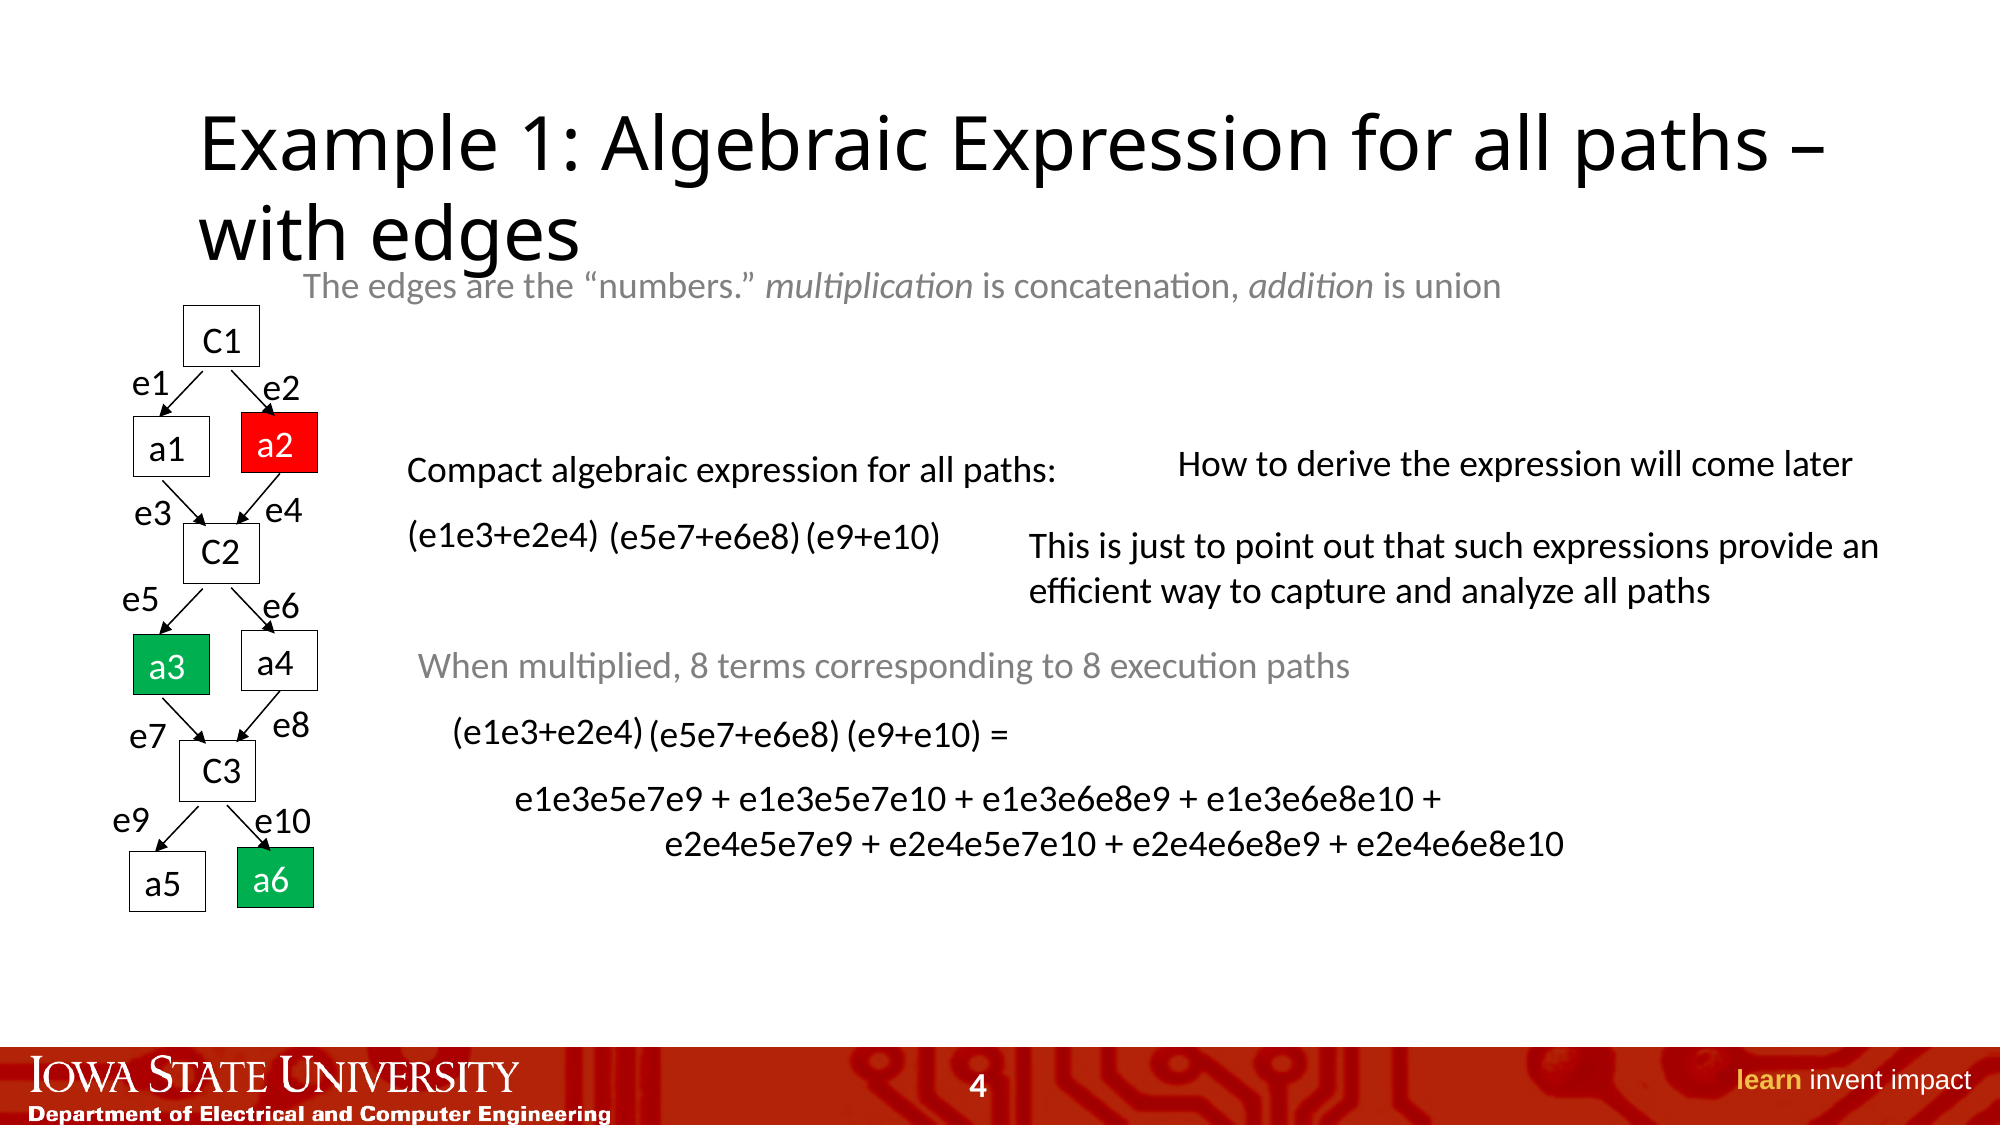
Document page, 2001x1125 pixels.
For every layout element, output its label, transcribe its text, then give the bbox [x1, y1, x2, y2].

slide_number 4 [753, 1054, 1204, 1115]
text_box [392, 437, 1097, 610]
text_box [97, 305, 334, 913]
text_box The edges are the “numbers.” multiplication is concatenation, addition is union [288, 283, 1521, 314]
text_box How to derive the expression will come later [1163, 431, 1888, 492]
text_box This is just to point out that such expressions provide an efficient way to capture and analyze all paths [1014, 513, 1979, 619]
text_box When multiplied, 8 terms corresponding to 8 execution paths [403, 633, 1554, 694]
text_box Example 1: Algebraic Expression for all paths – with edges [183, 88, 1962, 283]
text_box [436, 699, 1655, 873]
picture [0, 1047, 2000, 1125]
